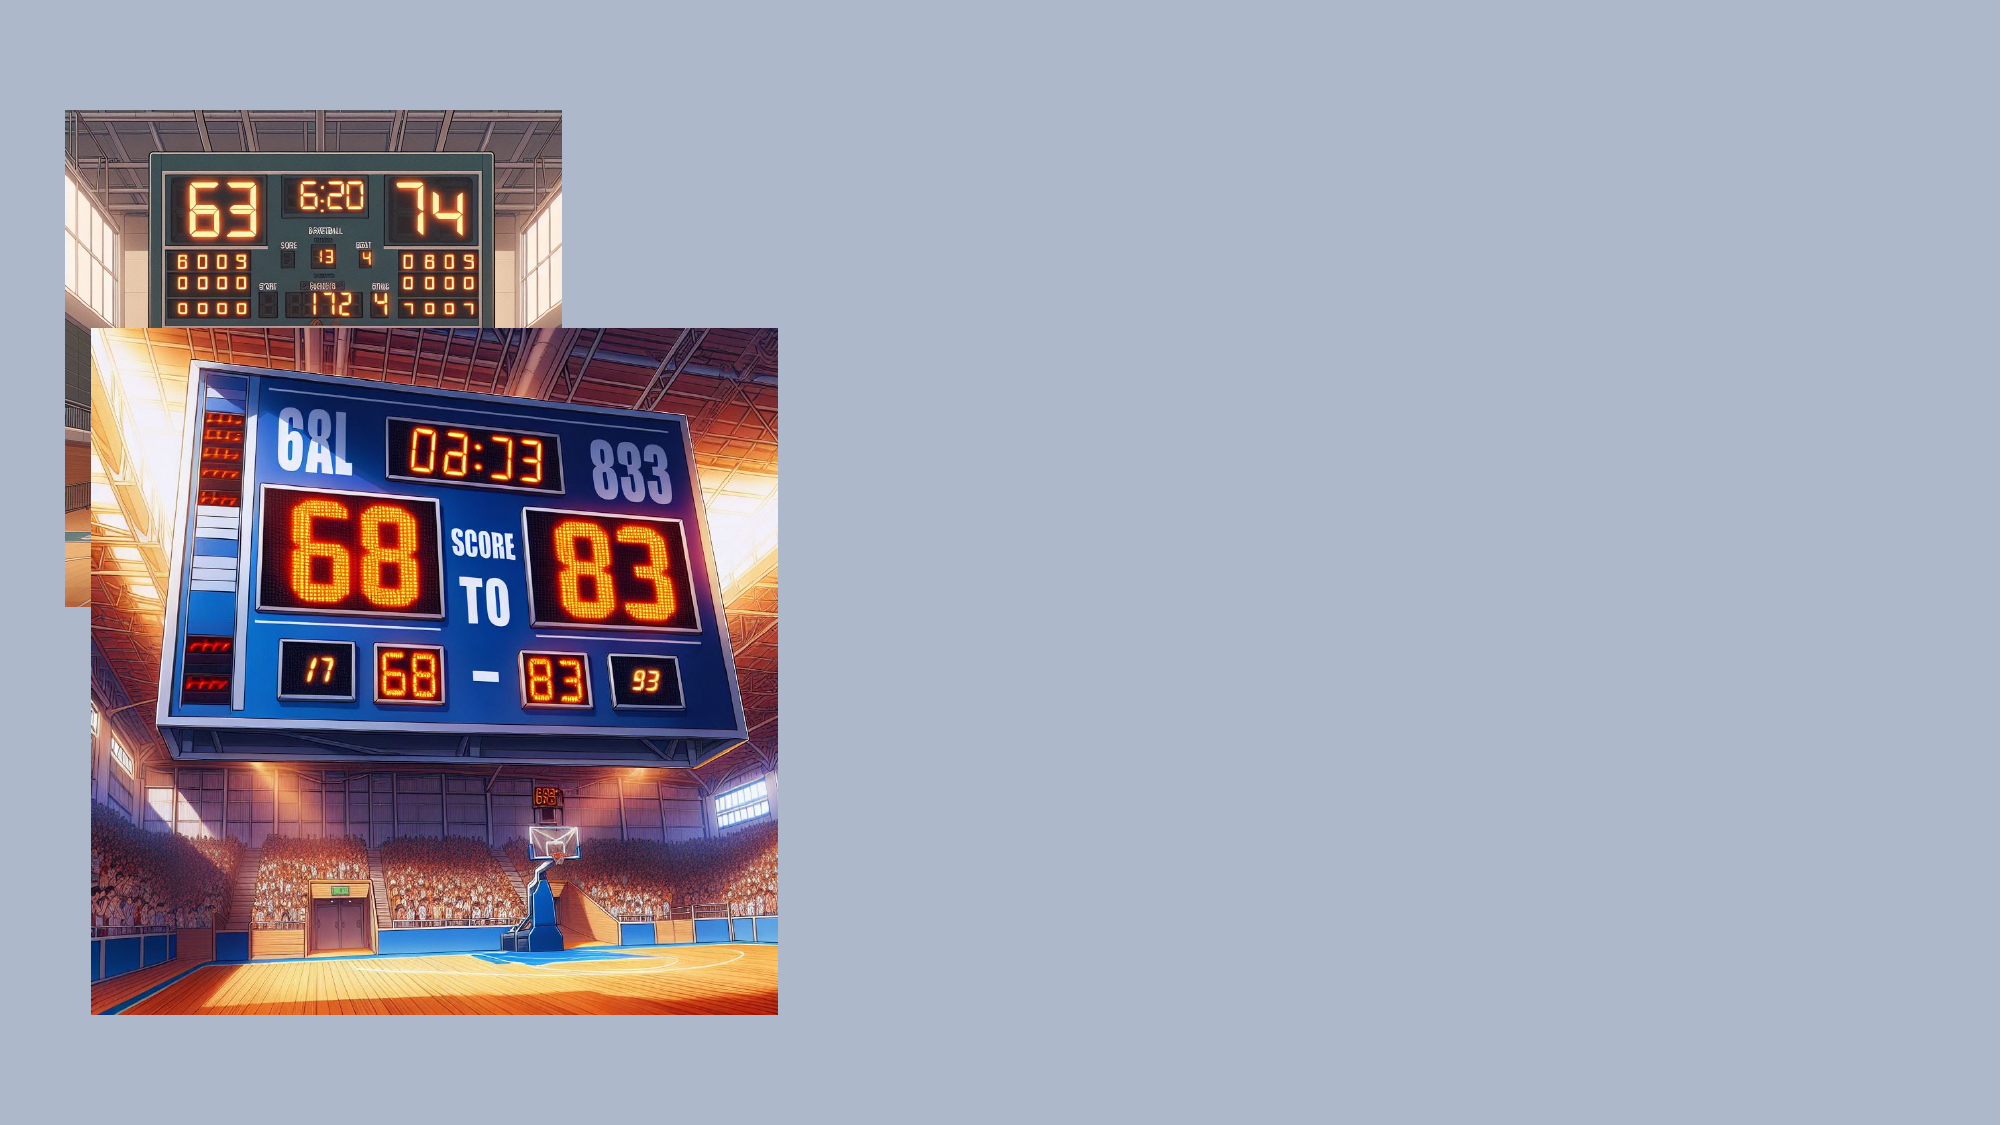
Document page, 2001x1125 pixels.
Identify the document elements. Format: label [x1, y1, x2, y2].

picture [65, 110, 778, 1015]
